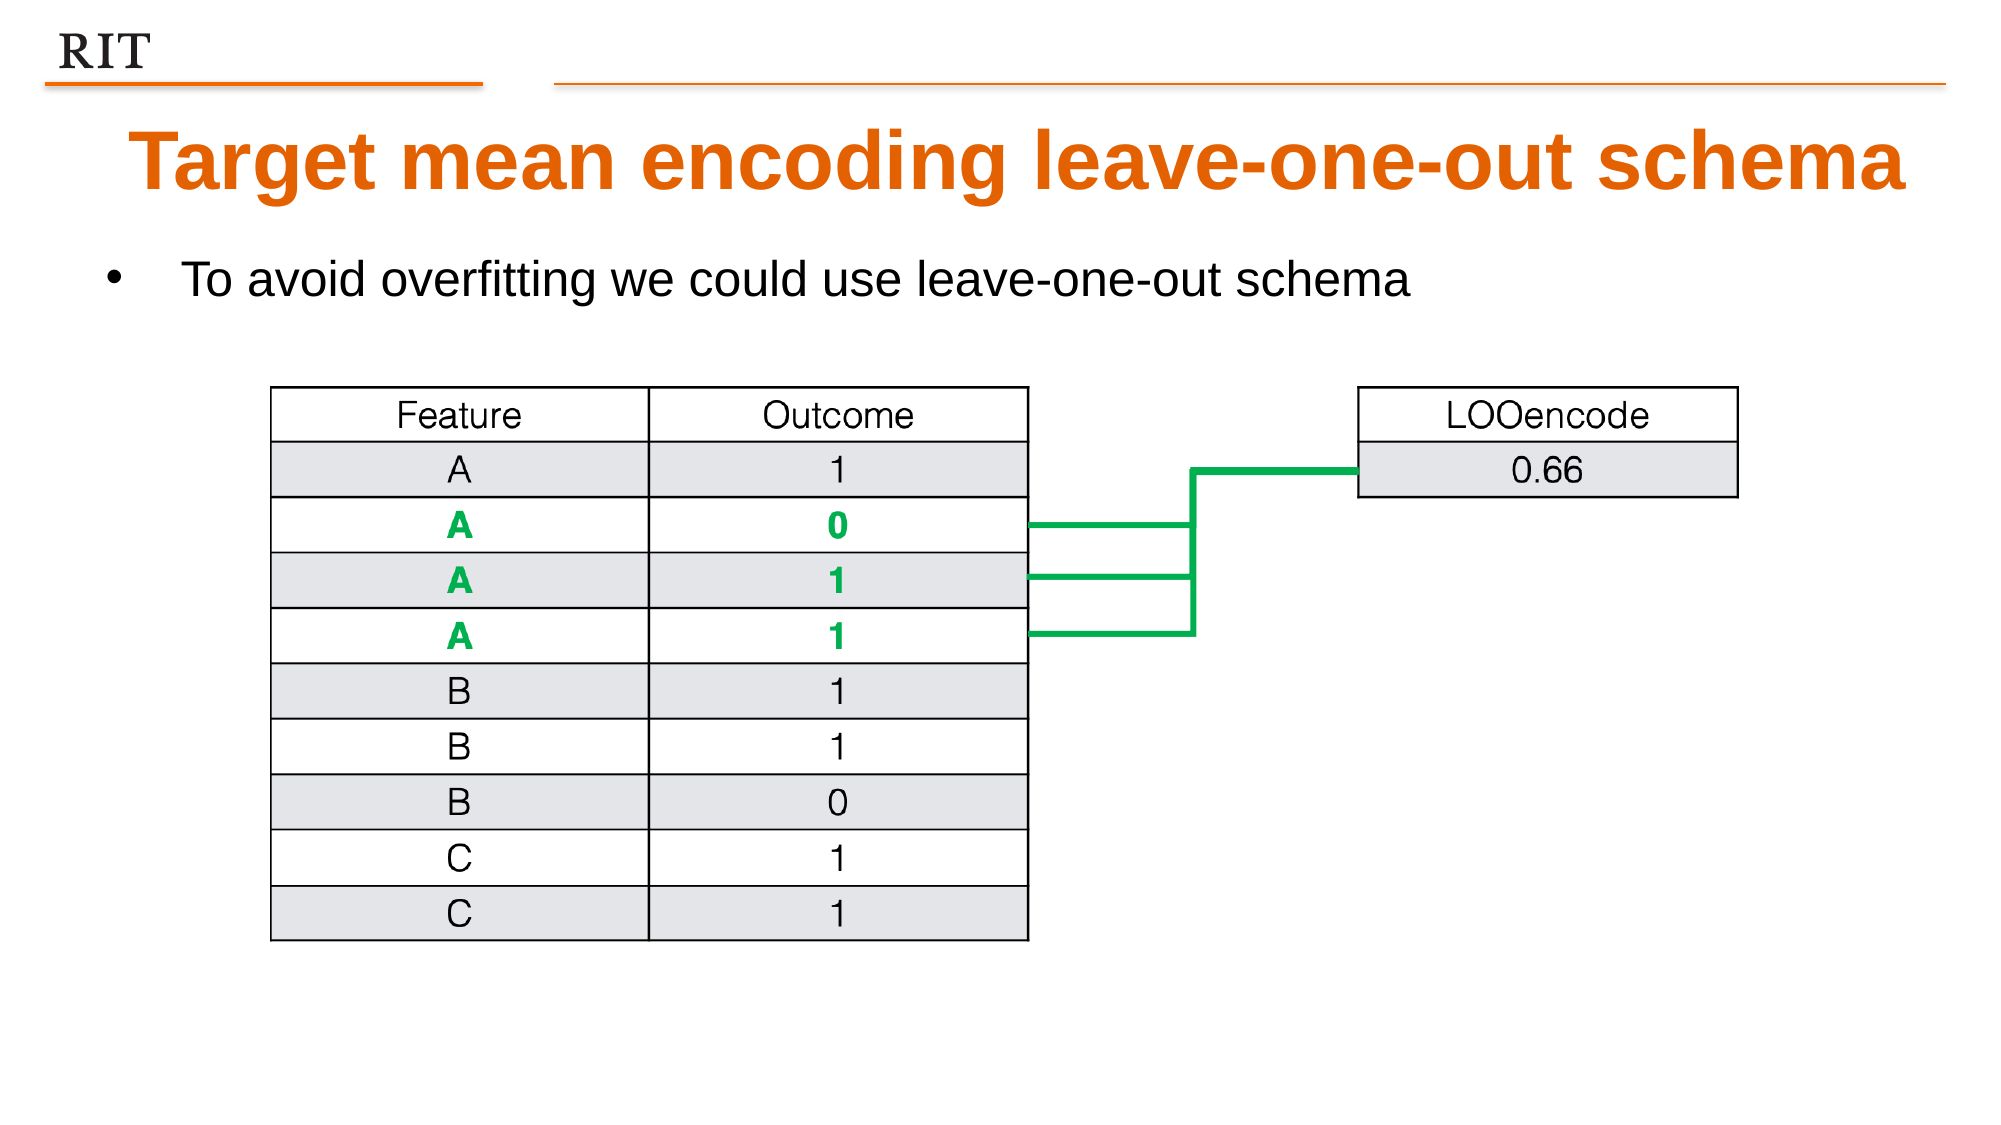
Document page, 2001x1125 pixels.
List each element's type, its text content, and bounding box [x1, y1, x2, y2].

picture [230, 319, 1770, 970]
text_box To avoid overfitting we could use leave-one-out schema [85, 226, 1936, 912]
title Target mean encoding leave-one-out schema [73, 114, 1962, 198]
